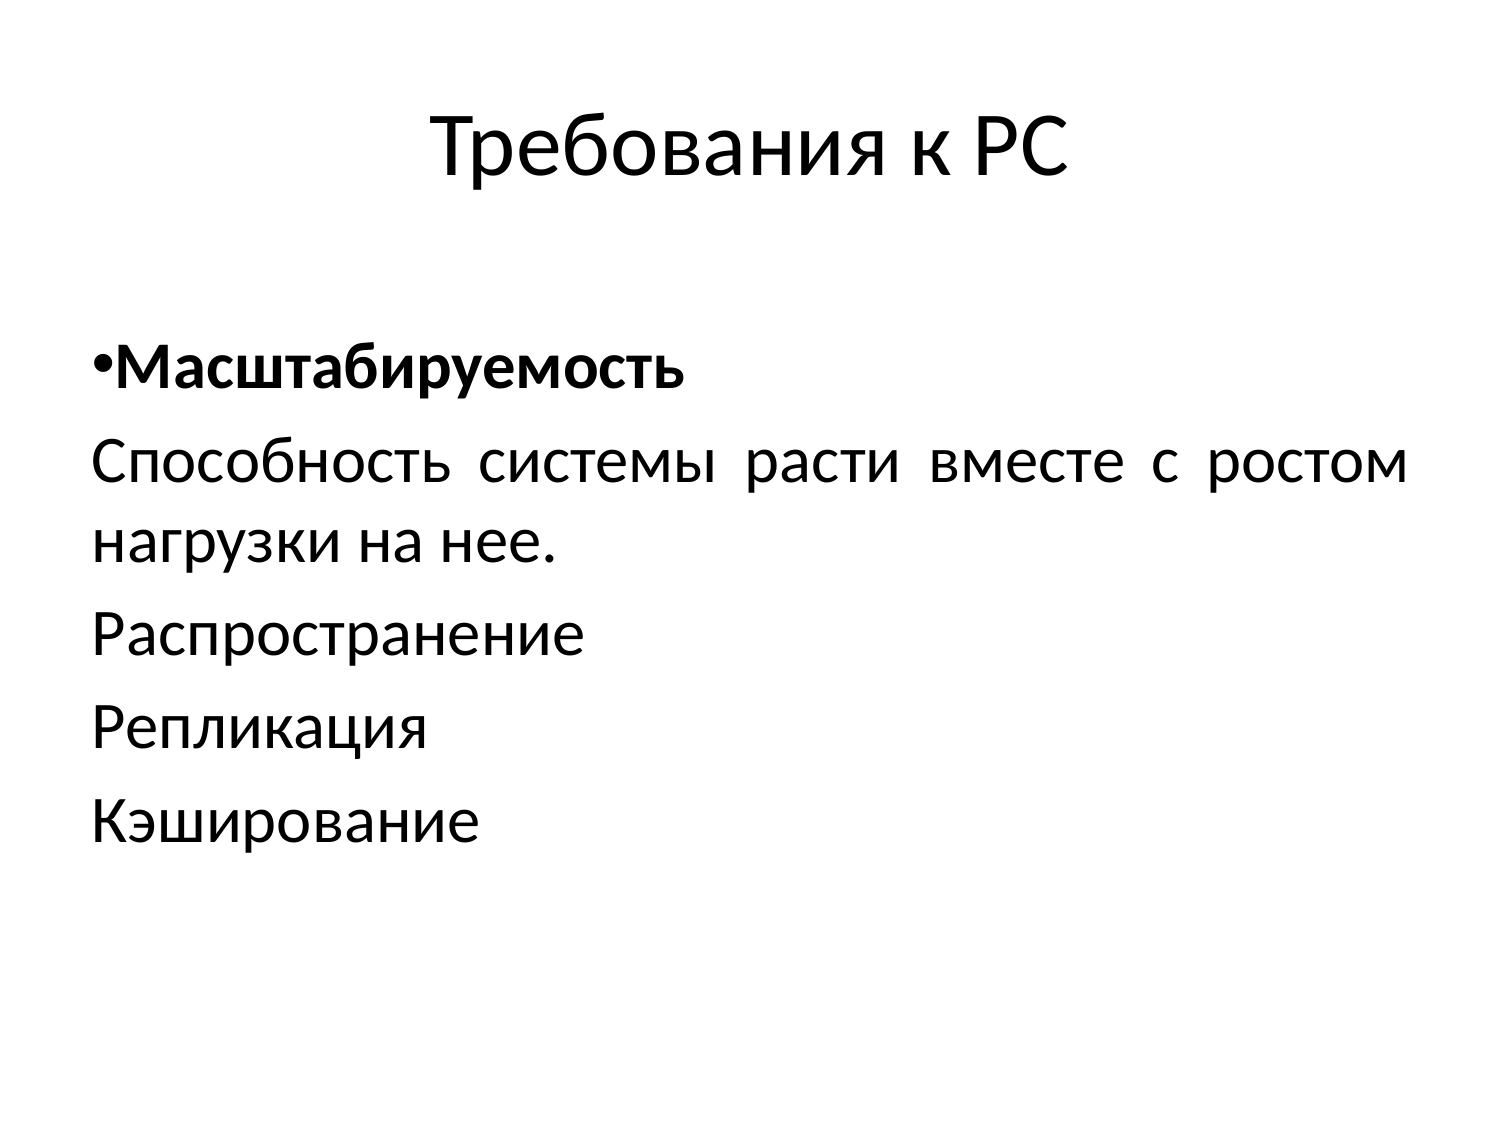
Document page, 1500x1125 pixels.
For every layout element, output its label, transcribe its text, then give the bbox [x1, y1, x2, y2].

title Требования к РС [75, 45, 1425, 233]
list Масштабируемость Способность системы расти вместе с ростом нагрузки на нее. Распространение Репликация Кэширование [76, 314, 1427, 1057]
